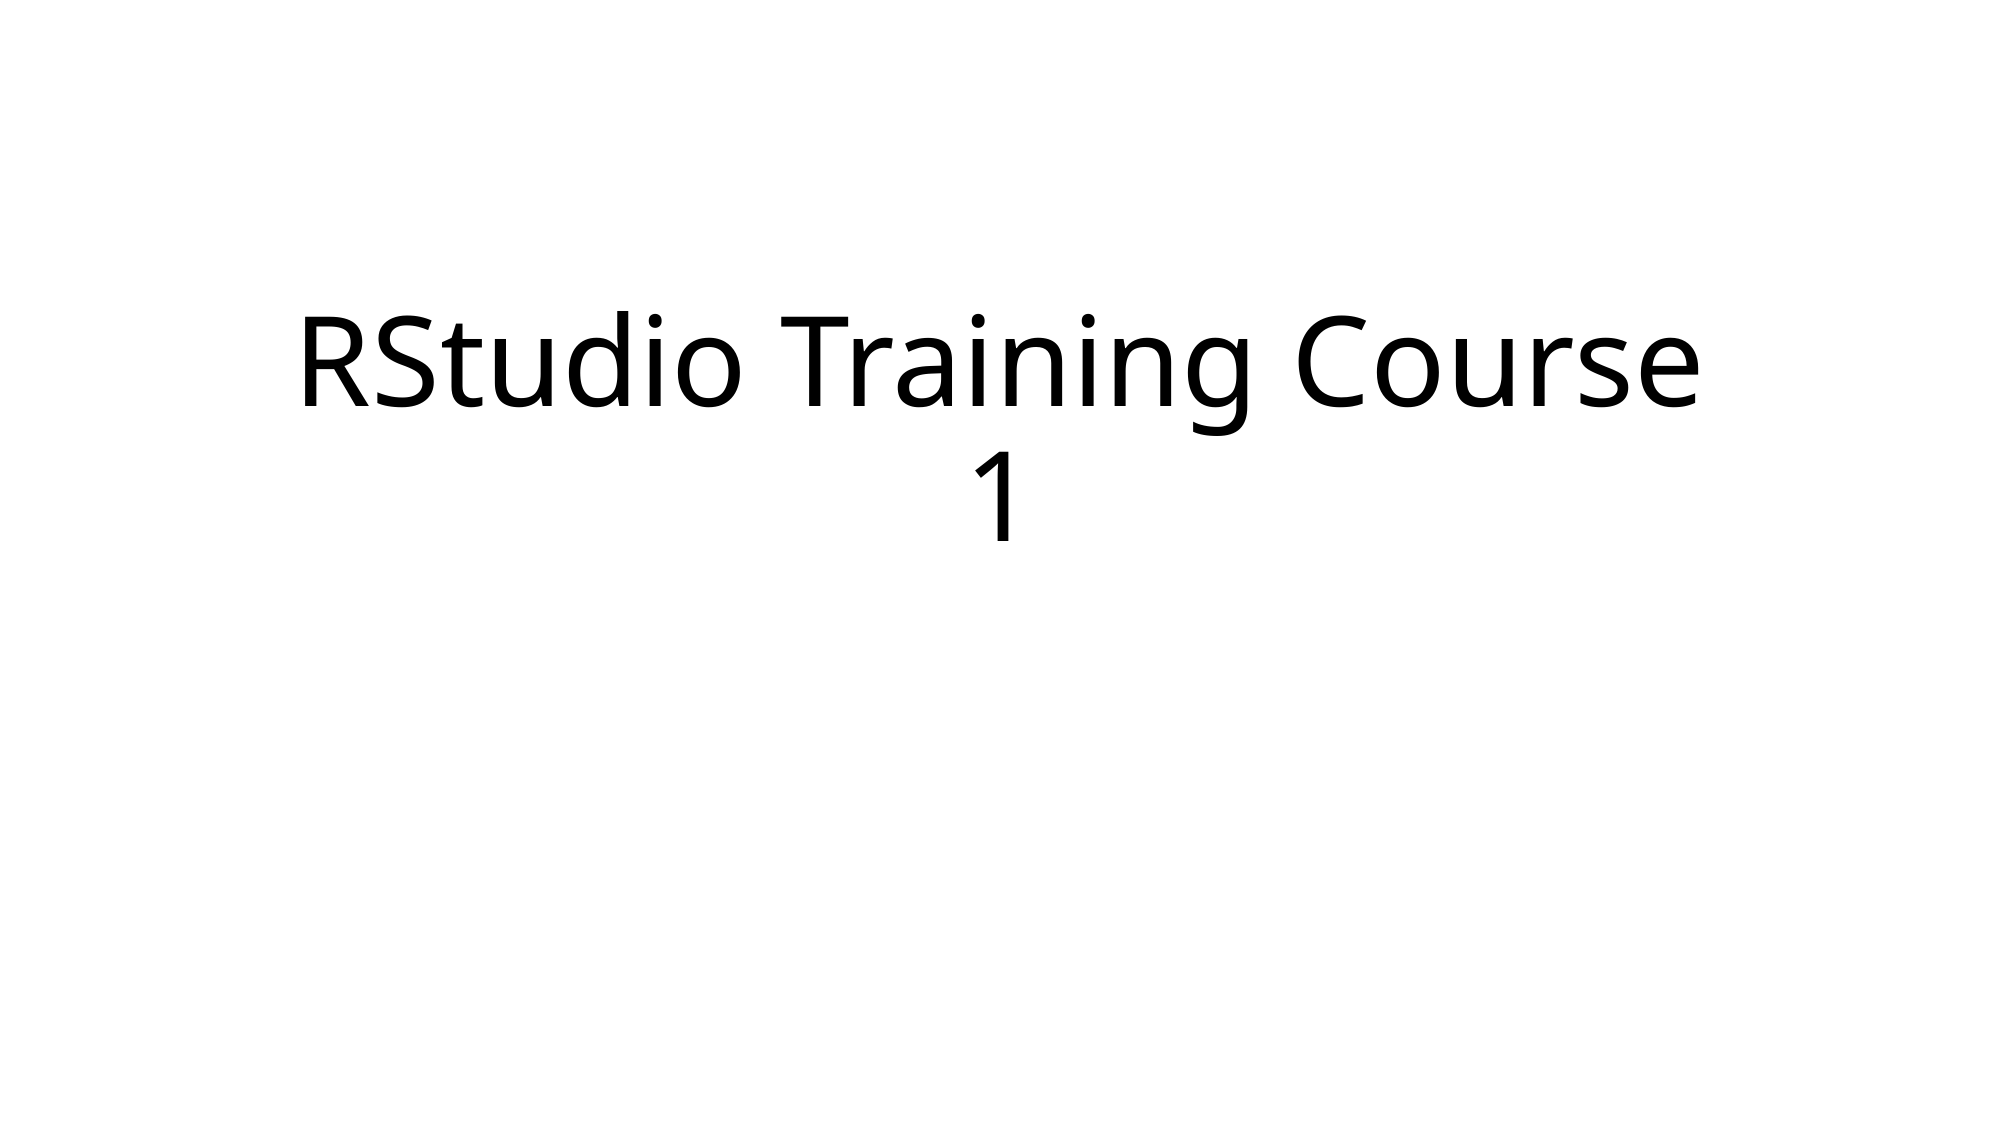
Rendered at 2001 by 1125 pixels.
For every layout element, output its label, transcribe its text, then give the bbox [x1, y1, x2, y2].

title RStudio Training Course 1 [249, 184, 1750, 576]
